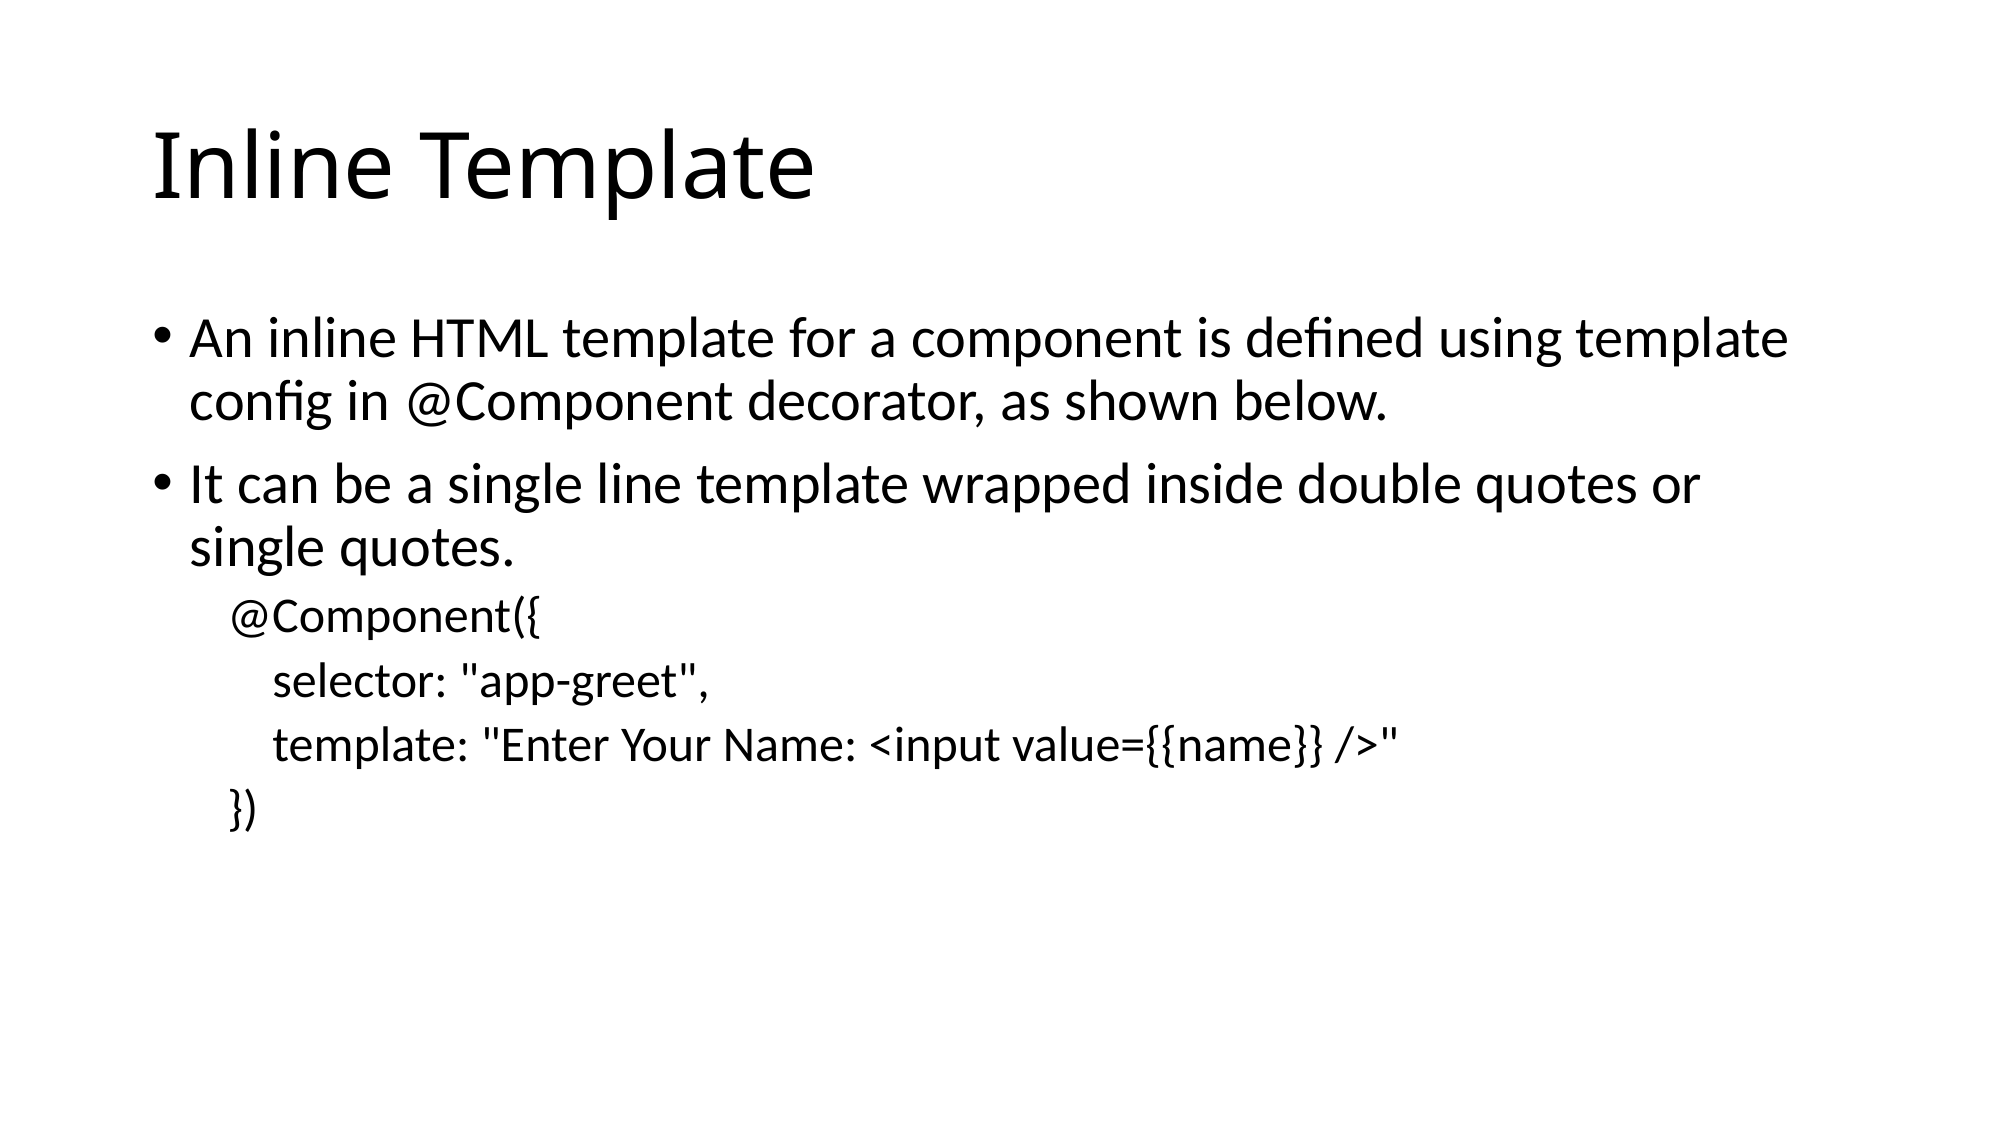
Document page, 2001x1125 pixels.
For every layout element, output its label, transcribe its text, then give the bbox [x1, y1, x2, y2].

title Inline Template [137, 59, 1863, 278]
list An inline HTML template for a component is defined using template config in @Component decorator, as shown below. It can be a single line template wrapped inside double quotes or single quotes. @Component({ selector: "app-greet", template: "Enter Your Name: <input value={{name}} />" }) [137, 299, 1863, 1014]
